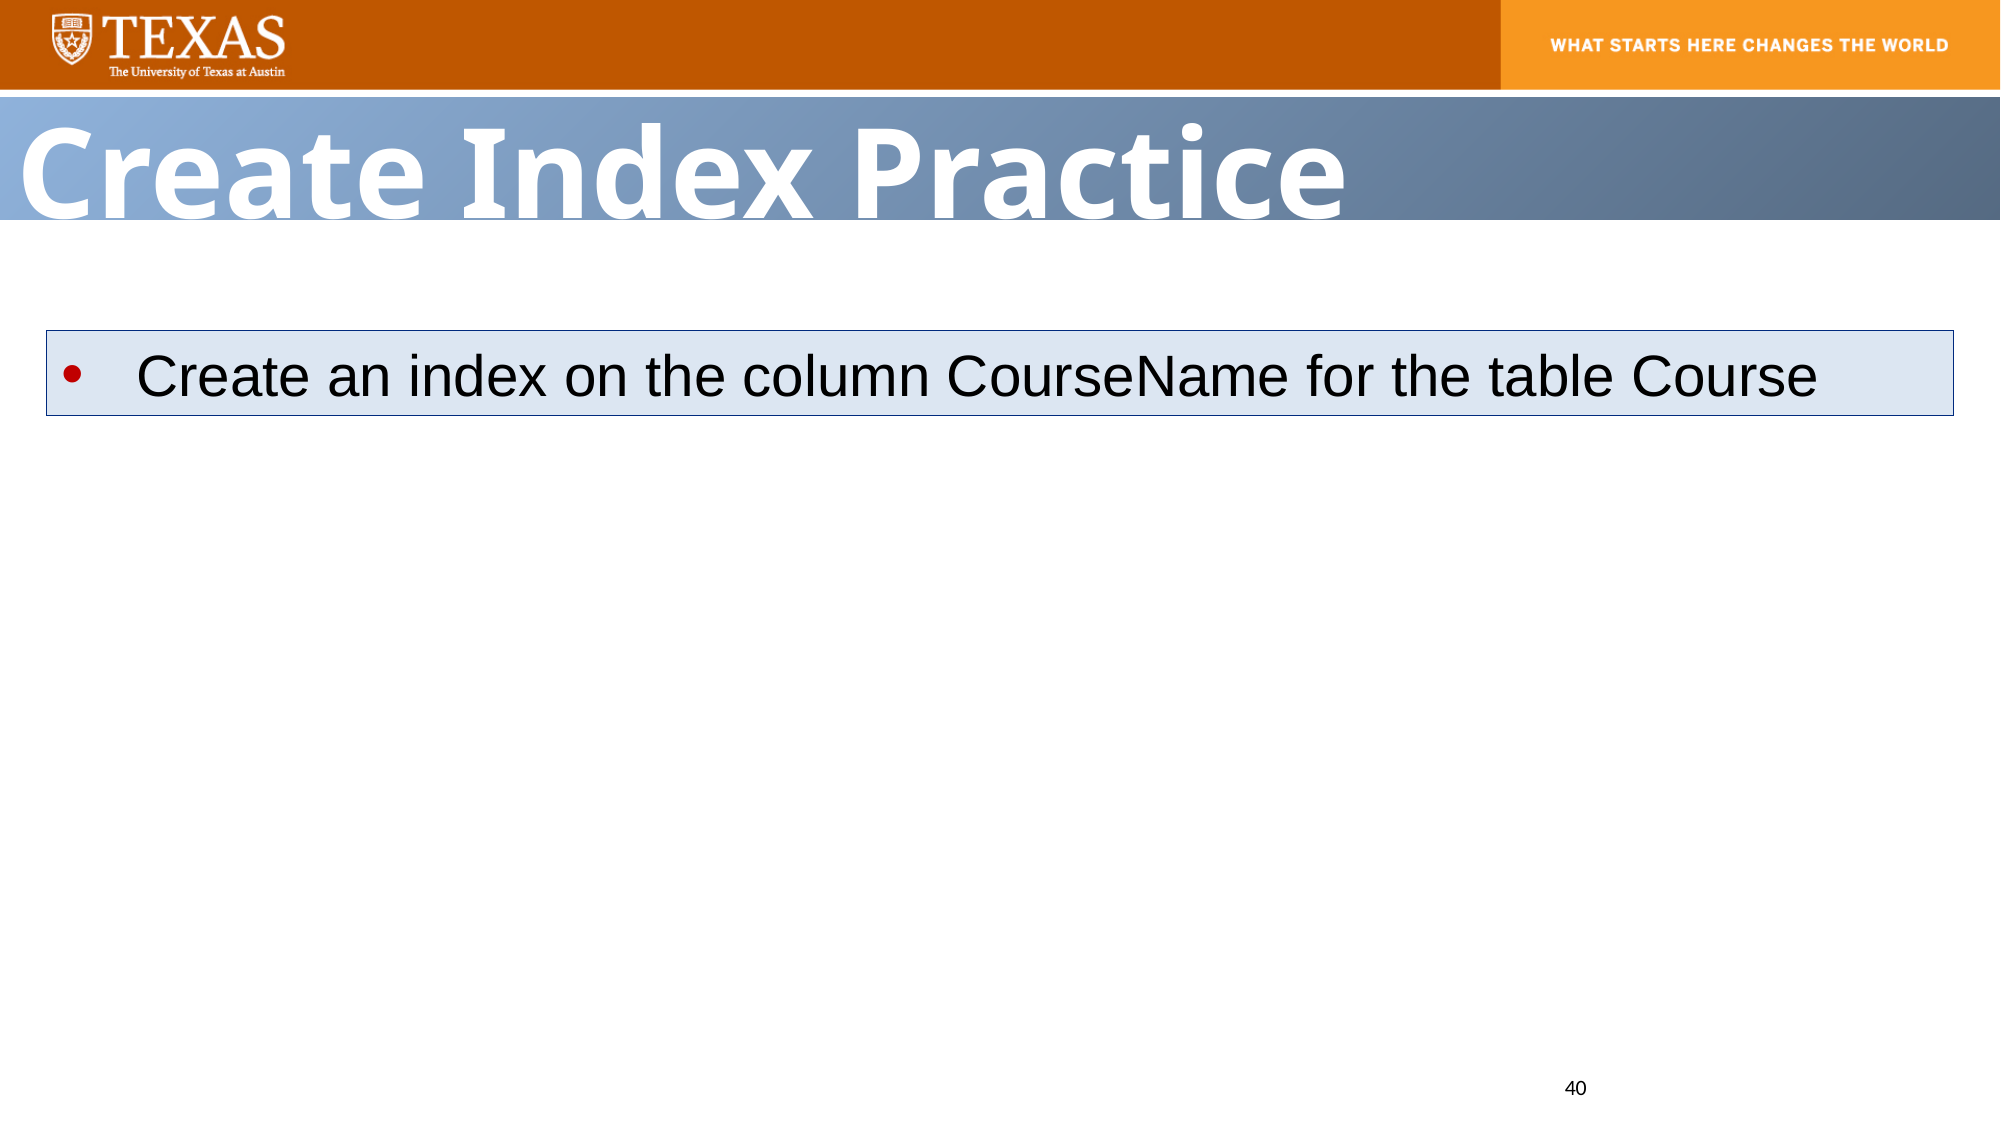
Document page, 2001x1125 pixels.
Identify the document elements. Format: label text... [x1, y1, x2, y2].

text_box Create an index on the column CourseName for the table Course [46, 330, 1954, 416]
picture [0, 0, 2001, 1125]
text_box Create Index Practice [2, 85, 2000, 251]
slide_number 40 [1550, 1066, 2000, 1125]
